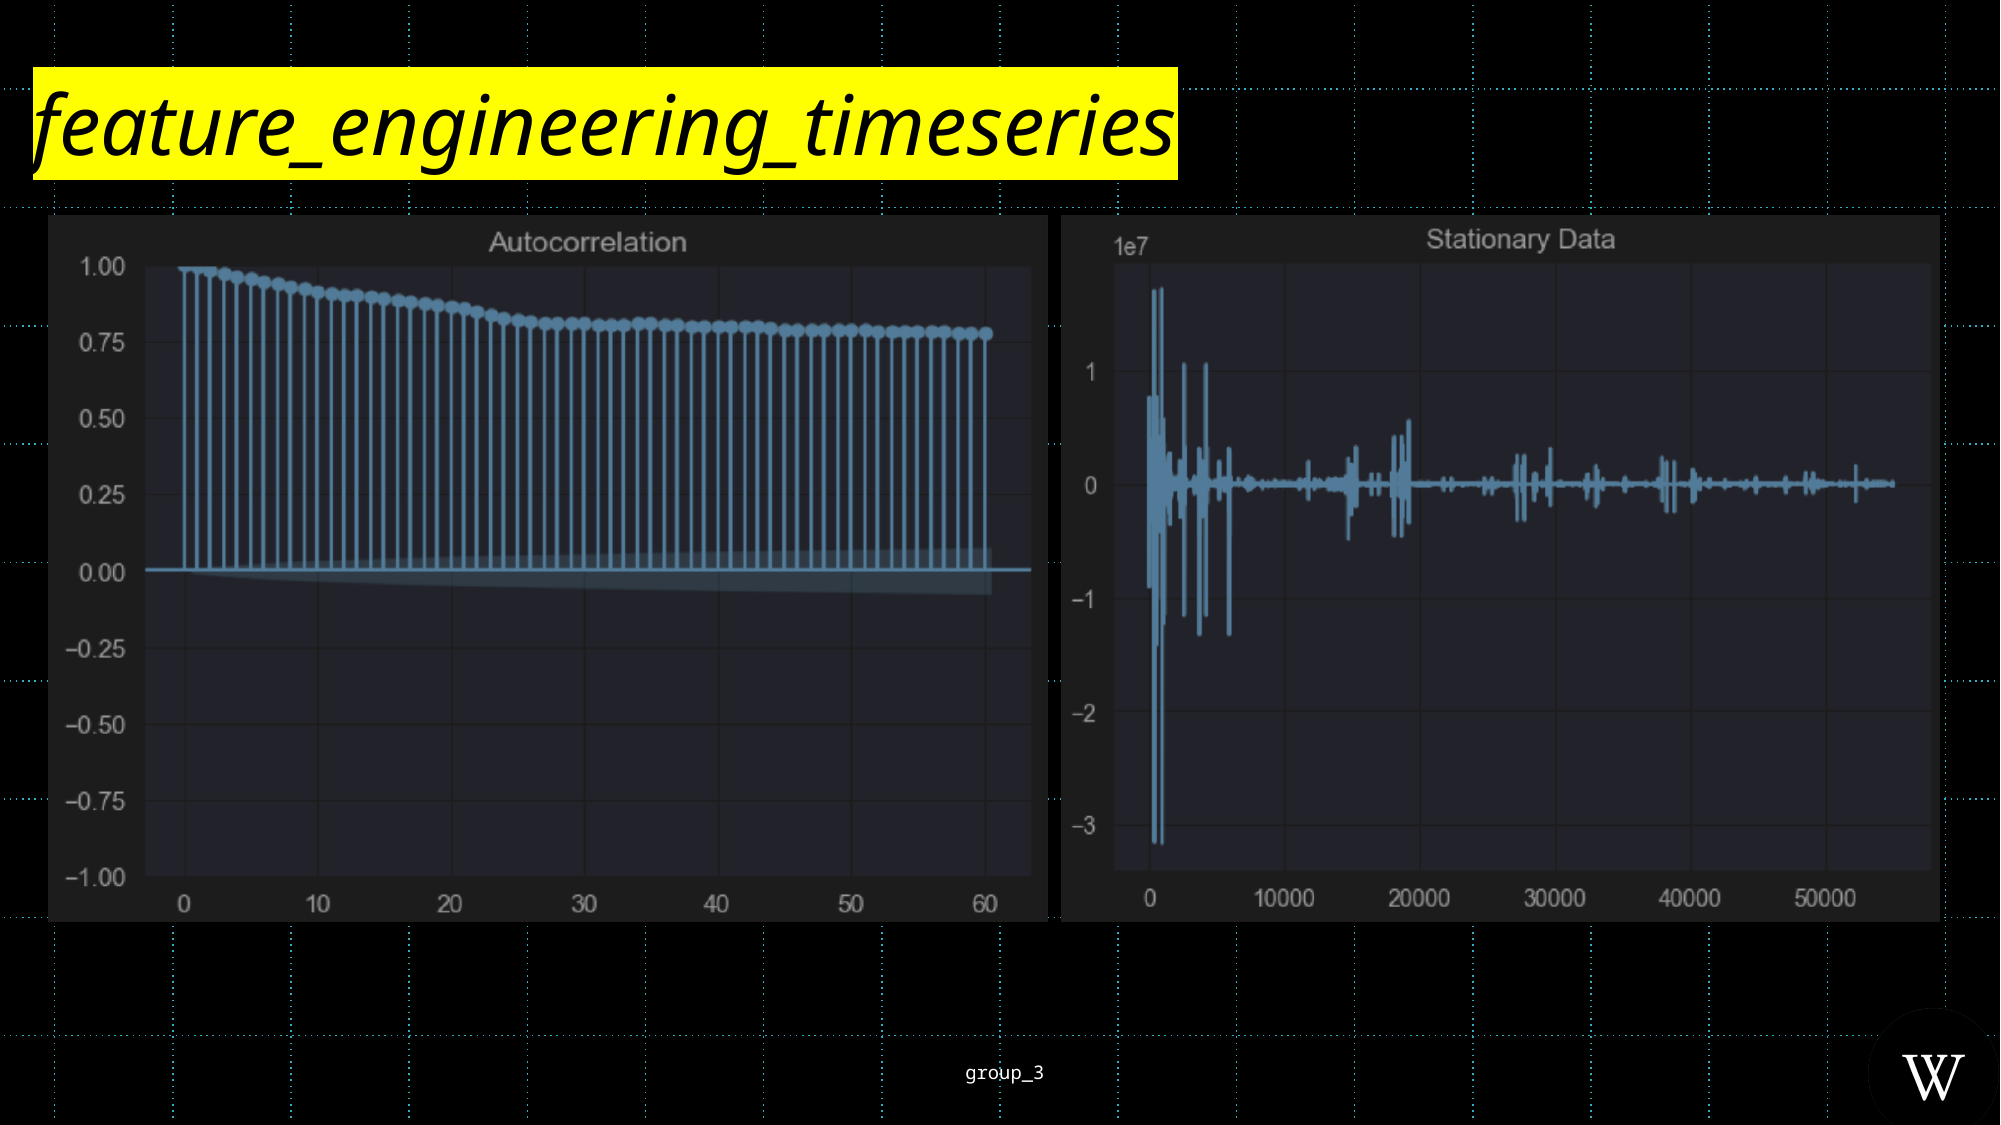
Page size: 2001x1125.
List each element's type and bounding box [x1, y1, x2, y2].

picture [48, 214, 1048, 922]
picture [1860, 1000, 2000, 1125]
picture [1061, 214, 1940, 922]
text_box [0, 4, 1998, 1121]
